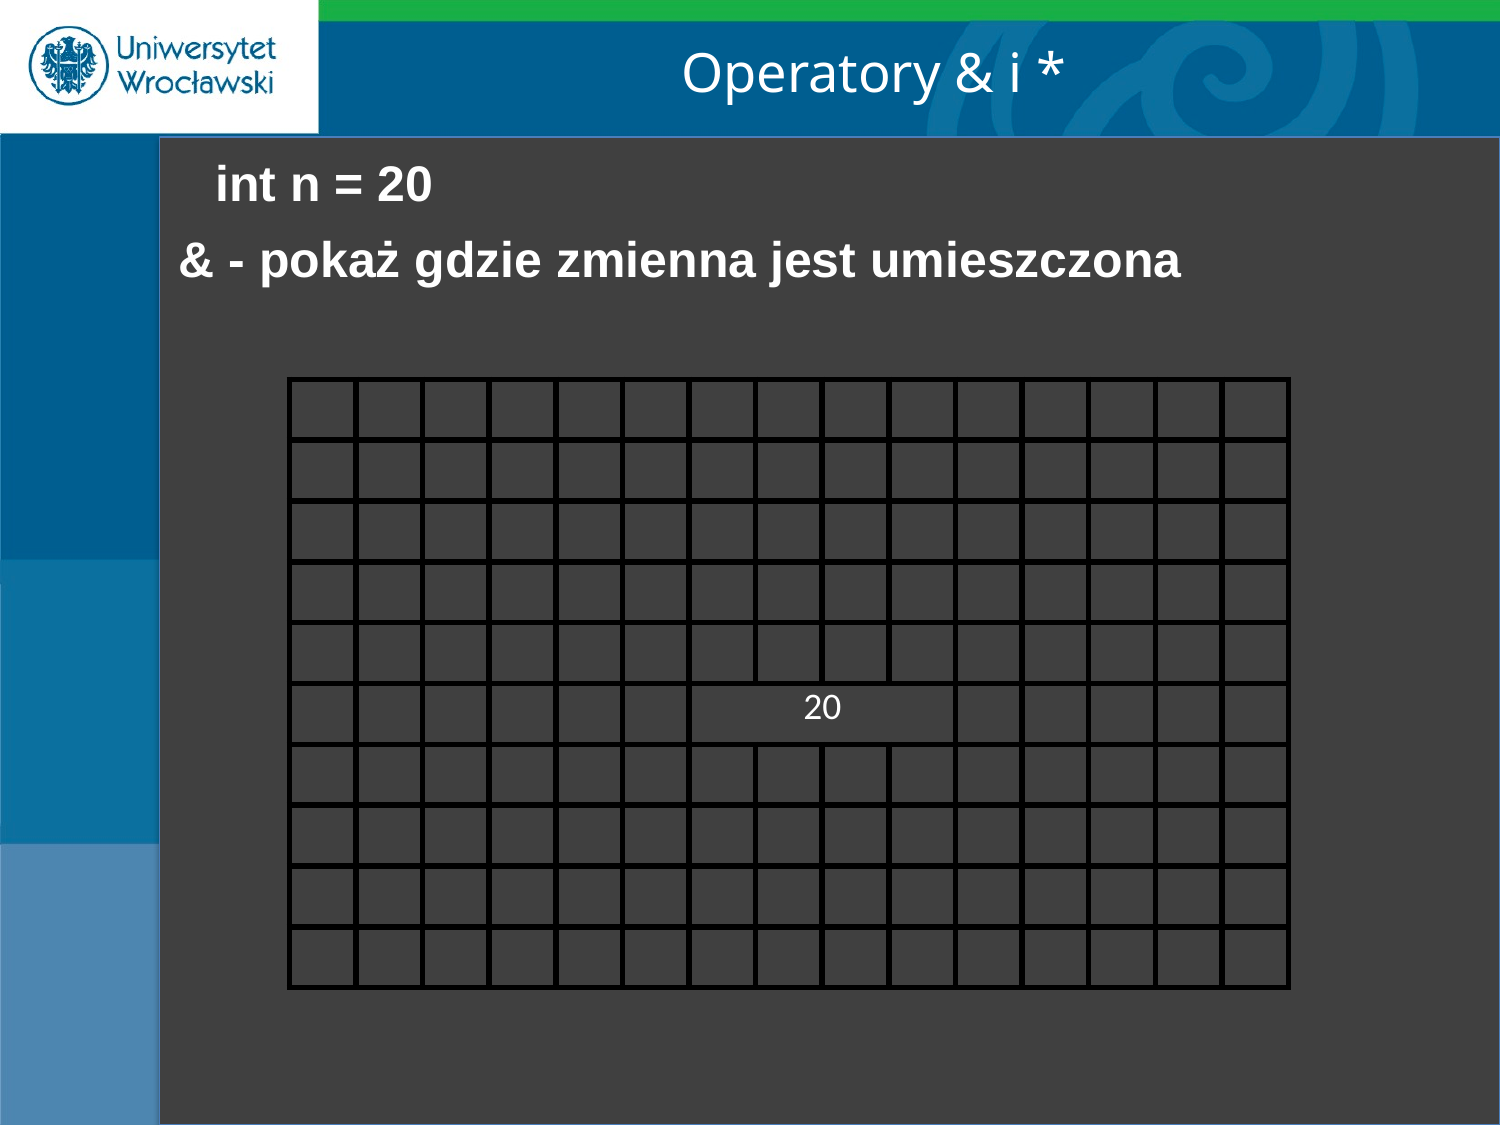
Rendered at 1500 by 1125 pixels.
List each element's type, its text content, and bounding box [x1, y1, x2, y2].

table_cell [1225, 686, 1286, 742]
table_cell [359, 869, 420, 924]
table_cell [892, 869, 953, 924]
table_cell [758, 808, 819, 863]
table_cell [692, 930, 753, 985]
table_cell [625, 443, 686, 498]
table_cell [892, 565, 953, 620]
table_cell [958, 504, 1019, 559]
table_cell [1091, 869, 1153, 924]
table_cell [1225, 504, 1286, 559]
table_cell [559, 747, 620, 802]
table_cell [625, 808, 686, 863]
table_cell [359, 930, 420, 985]
table_cell [958, 930, 1019, 985]
table_cell [692, 565, 753, 620]
table_cell [692, 504, 753, 559]
table_cell [1225, 869, 1286, 924]
table_header [692, 382, 753, 437]
table_cell [1025, 625, 1086, 681]
table_header [425, 382, 486, 437]
table_cell [758, 930, 819, 985]
table_cell [1225, 625, 1286, 681]
table_cell [425, 808, 486, 863]
table_cell [359, 565, 420, 620]
picture [0, 0, 1500, 134]
table_cell [625, 930, 686, 985]
table_header [1225, 382, 1286, 437]
table_cell [825, 747, 886, 802]
table_cell [492, 625, 553, 681]
table_cell [359, 747, 420, 802]
table_cell [1091, 504, 1153, 559]
table_cell [625, 869, 686, 924]
table_cell [758, 625, 819, 681]
table_cell [559, 869, 620, 924]
table_cell [958, 747, 1019, 802]
table_cell [1091, 808, 1153, 863]
table_header [1158, 382, 1219, 437]
table_cell [625, 565, 686, 620]
table_cell [892, 747, 953, 802]
table_cell [1158, 808, 1219, 863]
table_cell [359, 625, 420, 681]
table_cell [692, 808, 753, 863]
text_box int n = 20 [200, 144, 449, 220]
table_cell [492, 504, 553, 559]
table_cell [692, 443, 753, 498]
table_cell [292, 808, 353, 863]
table_cell [1158, 869, 1219, 924]
table_cell [359, 808, 420, 863]
table_cell [758, 504, 819, 559]
table_header [1091, 382, 1153, 437]
table_cell [292, 443, 353, 498]
table_cell [492, 930, 553, 985]
table_cell [1025, 747, 1086, 802]
table_cell [492, 747, 553, 802]
table_cell [1158, 443, 1219, 498]
table_cell [1158, 504, 1219, 559]
table_header [292, 382, 353, 437]
table_cell [892, 808, 953, 863]
table_cell [492, 443, 553, 498]
table_cell [1158, 625, 1219, 681]
table_cell [492, 808, 553, 863]
table_cell [625, 625, 686, 681]
table_header [492, 382, 553, 437]
table_header [892, 382, 953, 437]
table_cell [892, 504, 953, 559]
table_cell [1158, 565, 1219, 620]
picture [0, 585, 6, 838]
text_box Operatory & i * [324, 30, 1424, 111]
table_cell [292, 686, 353, 742]
table_cell [825, 504, 886, 559]
table_cell [892, 443, 953, 498]
table_cell [758, 747, 819, 802]
table_cell [425, 747, 486, 802]
table_cell [1225, 930, 1286, 985]
table_cell [559, 504, 620, 559]
table_cell [1091, 565, 1153, 620]
table_cell [359, 443, 420, 498]
table_cell [425, 869, 486, 924]
table_cell [825, 869, 886, 924]
table_cell [958, 443, 1019, 498]
table_cell [692, 625, 753, 681]
table_cell 20 [692, 686, 953, 742]
table_cell [825, 625, 886, 681]
table_header [559, 382, 620, 437]
table_cell [892, 930, 953, 985]
table_cell [1091, 686, 1153, 742]
table_cell [758, 869, 819, 924]
table_cell [492, 565, 553, 620]
table_cell [425, 443, 486, 498]
table_cell [1225, 747, 1286, 802]
table_cell [559, 930, 620, 985]
table_cell [892, 625, 953, 681]
picture [0, 842, 159, 1125]
table_cell [1025, 869, 1086, 924]
table_cell [1158, 686, 1219, 742]
table_cell [1025, 504, 1086, 559]
table_cell [559, 625, 620, 681]
table_cell [425, 930, 486, 985]
table_cell [292, 625, 353, 681]
table_cell [758, 565, 819, 620]
table_cell [692, 747, 753, 802]
table_cell [292, 869, 353, 924]
table_header [825, 382, 886, 437]
table_cell [492, 686, 553, 742]
table_cell [1225, 808, 1286, 863]
table_cell [559, 808, 620, 863]
table_cell [1225, 443, 1286, 498]
table_cell [1025, 443, 1086, 498]
table_cell [292, 565, 353, 620]
table_header [1025, 382, 1086, 437]
table_cell [425, 504, 486, 559]
table_cell [292, 930, 353, 985]
table_cell [359, 504, 420, 559]
table_cell [825, 565, 886, 620]
table_cell [292, 747, 353, 802]
text_box [159, 136, 1500, 1125]
table_cell [958, 869, 1019, 924]
table_cell [292, 504, 353, 559]
table_cell [758, 443, 819, 498]
table_cell [559, 686, 620, 742]
table_cell [425, 686, 486, 742]
table_cell [1225, 565, 1286, 620]
table_cell [825, 443, 886, 498]
table_cell [1025, 565, 1086, 620]
table_cell [1091, 625, 1153, 681]
table_header [758, 382, 819, 437]
table_cell [1025, 930, 1086, 985]
table_cell [958, 808, 1019, 863]
table_cell [1091, 930, 1153, 985]
table_cell [692, 869, 753, 924]
table_cell [625, 504, 686, 559]
table_cell [1025, 808, 1086, 863]
table_cell [1158, 747, 1219, 802]
table_cell [1025, 686, 1086, 742]
table_cell [559, 565, 620, 620]
table_cell [625, 747, 686, 802]
table_header [958, 382, 1019, 437]
table_cell [825, 808, 886, 863]
table_cell [825, 930, 886, 985]
table_cell [958, 686, 1019, 742]
table_cell [1158, 930, 1219, 985]
table_cell [559, 443, 620, 498]
table_cell [1091, 443, 1153, 498]
table_cell [492, 869, 553, 924]
table_cell [1091, 747, 1153, 802]
table_cell [958, 625, 1019, 681]
table_header [359, 382, 420, 437]
table_cell [625, 686, 686, 742]
table_header [625, 382, 686, 437]
table_cell [359, 686, 420, 742]
table_cell [958, 565, 1019, 620]
text_box & - pokaż gdzie zmienna jest umieszczona [164, 220, 1197, 295]
table_cell [425, 565, 486, 620]
table_cell [425, 625, 486, 681]
